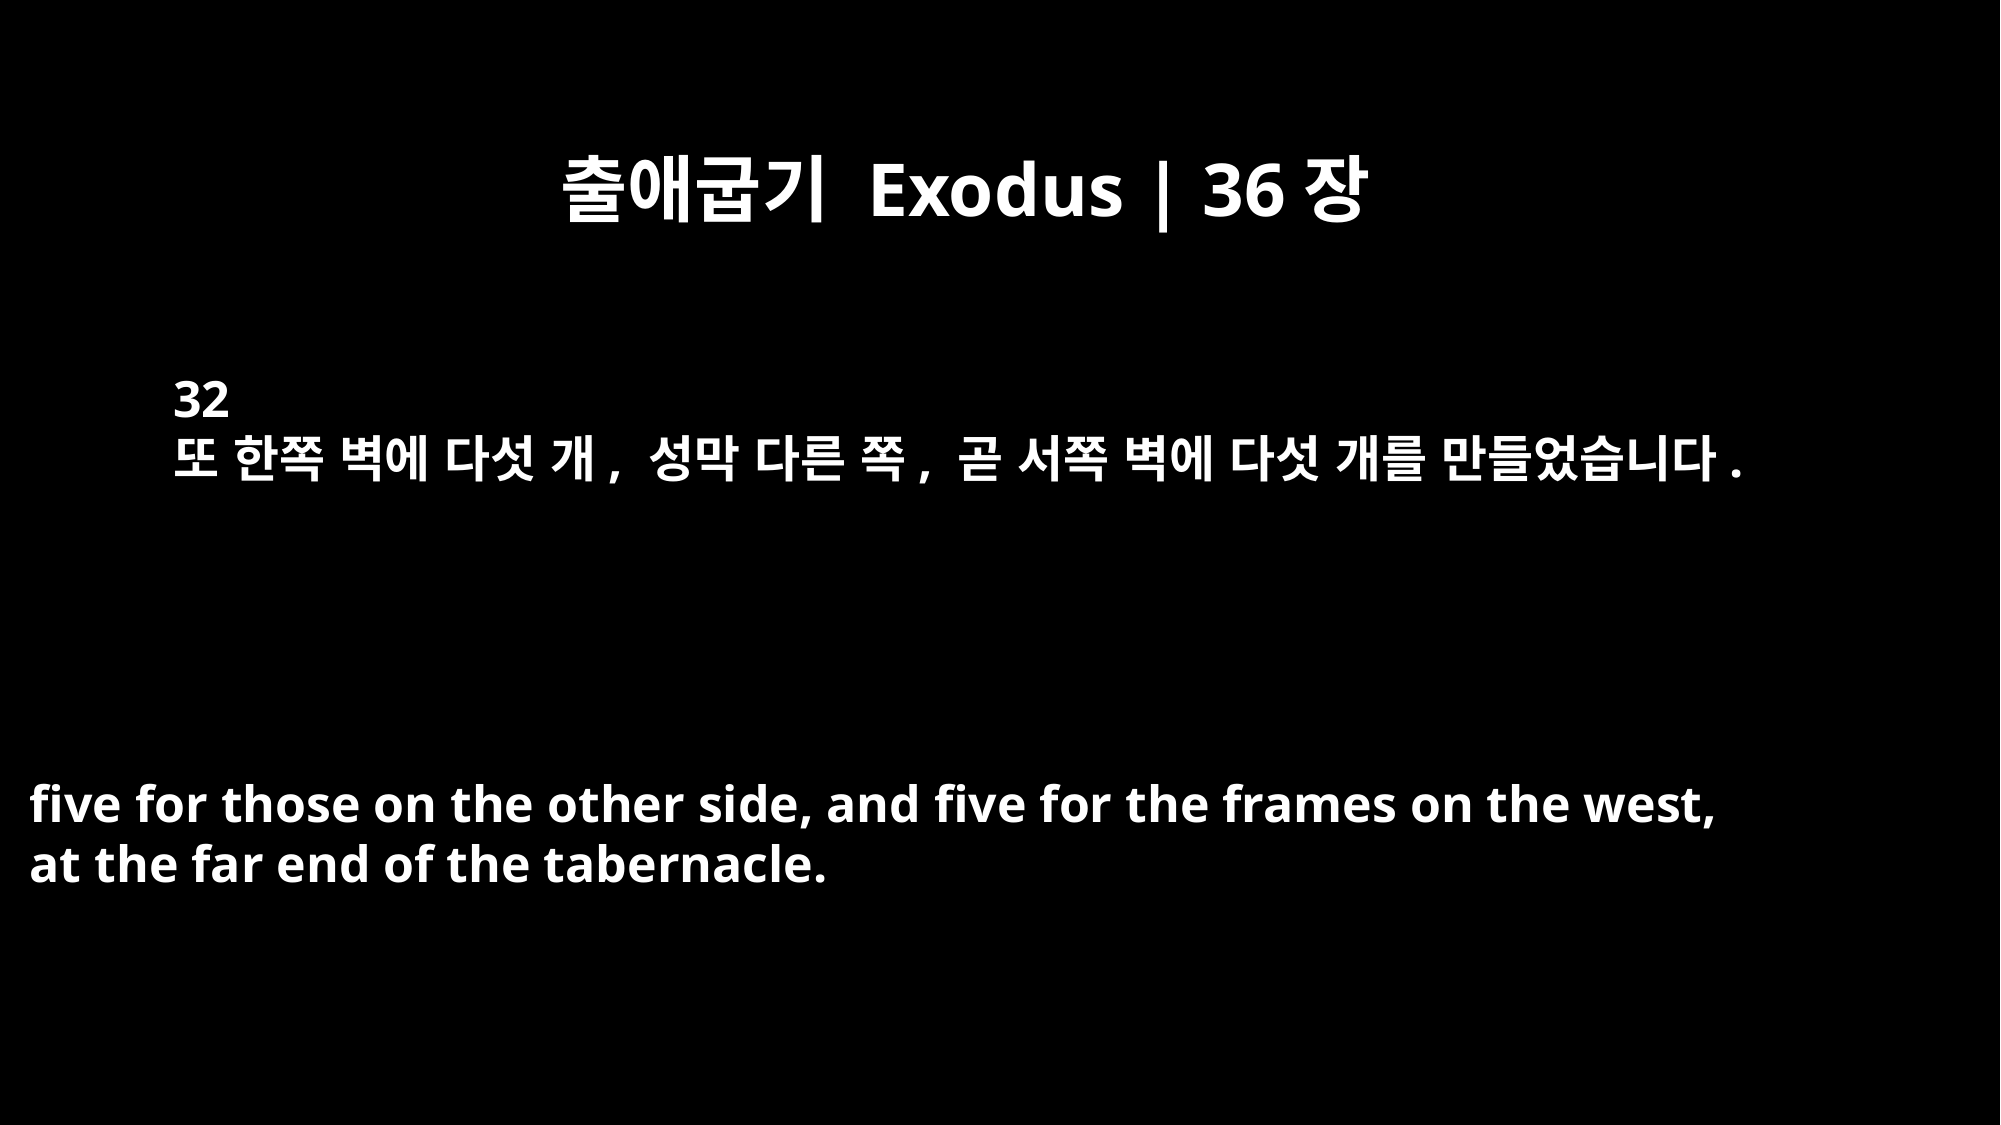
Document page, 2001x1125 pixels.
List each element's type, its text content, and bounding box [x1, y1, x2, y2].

text_box 32 또 한쪽 벽에 다섯 개, 성막 다른 쪽, 곧 서쪽 벽에 다섯 개를 만들었습니다. [158, 359, 1759, 495]
text_box 출애굽기 Exodus | 36장 [545, 136, 1387, 239]
text_box five for those on the other side, and five for the frames on the west, at the far end of the tabernacle. [15, 764, 1746, 900]
